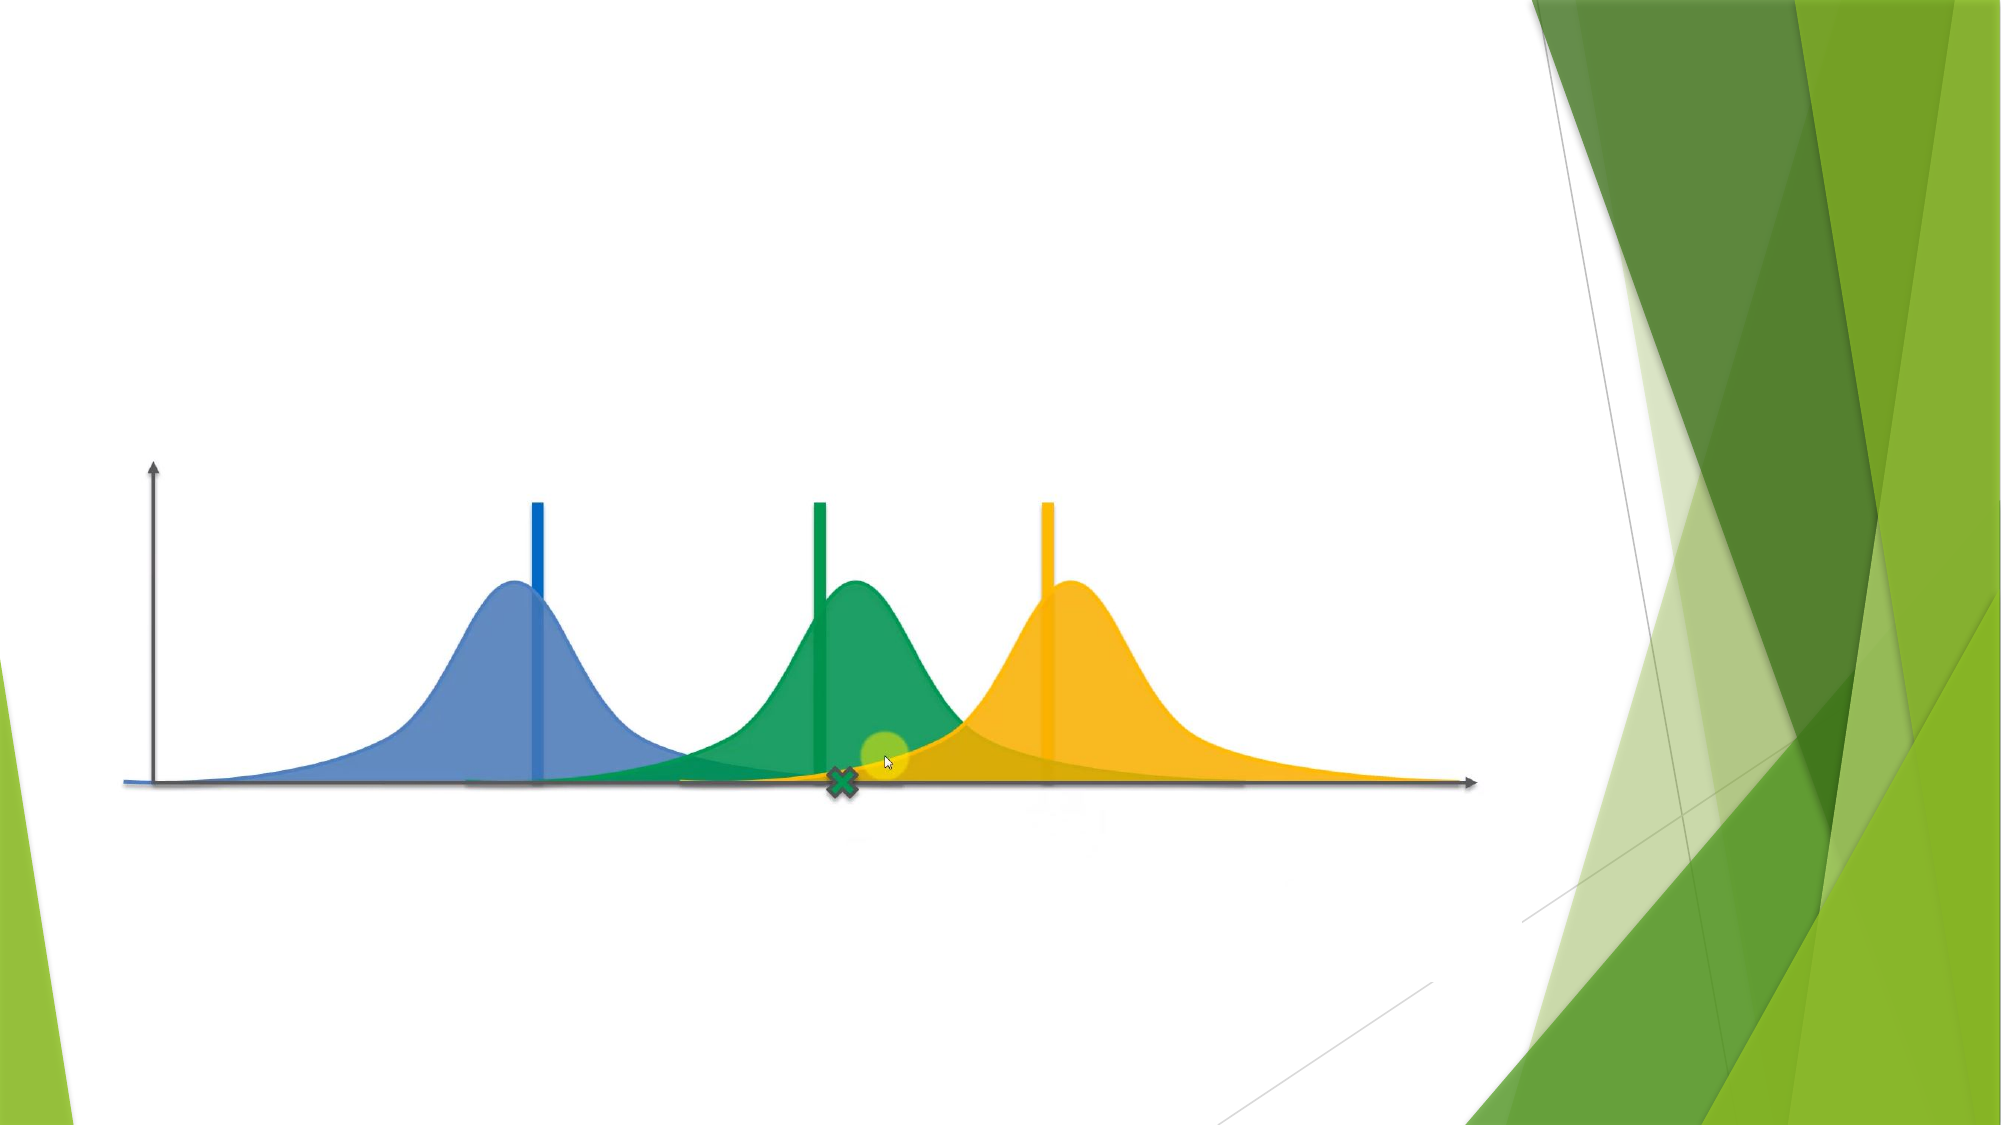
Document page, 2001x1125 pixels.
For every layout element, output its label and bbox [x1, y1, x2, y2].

list [110, 363, 1522, 982]
